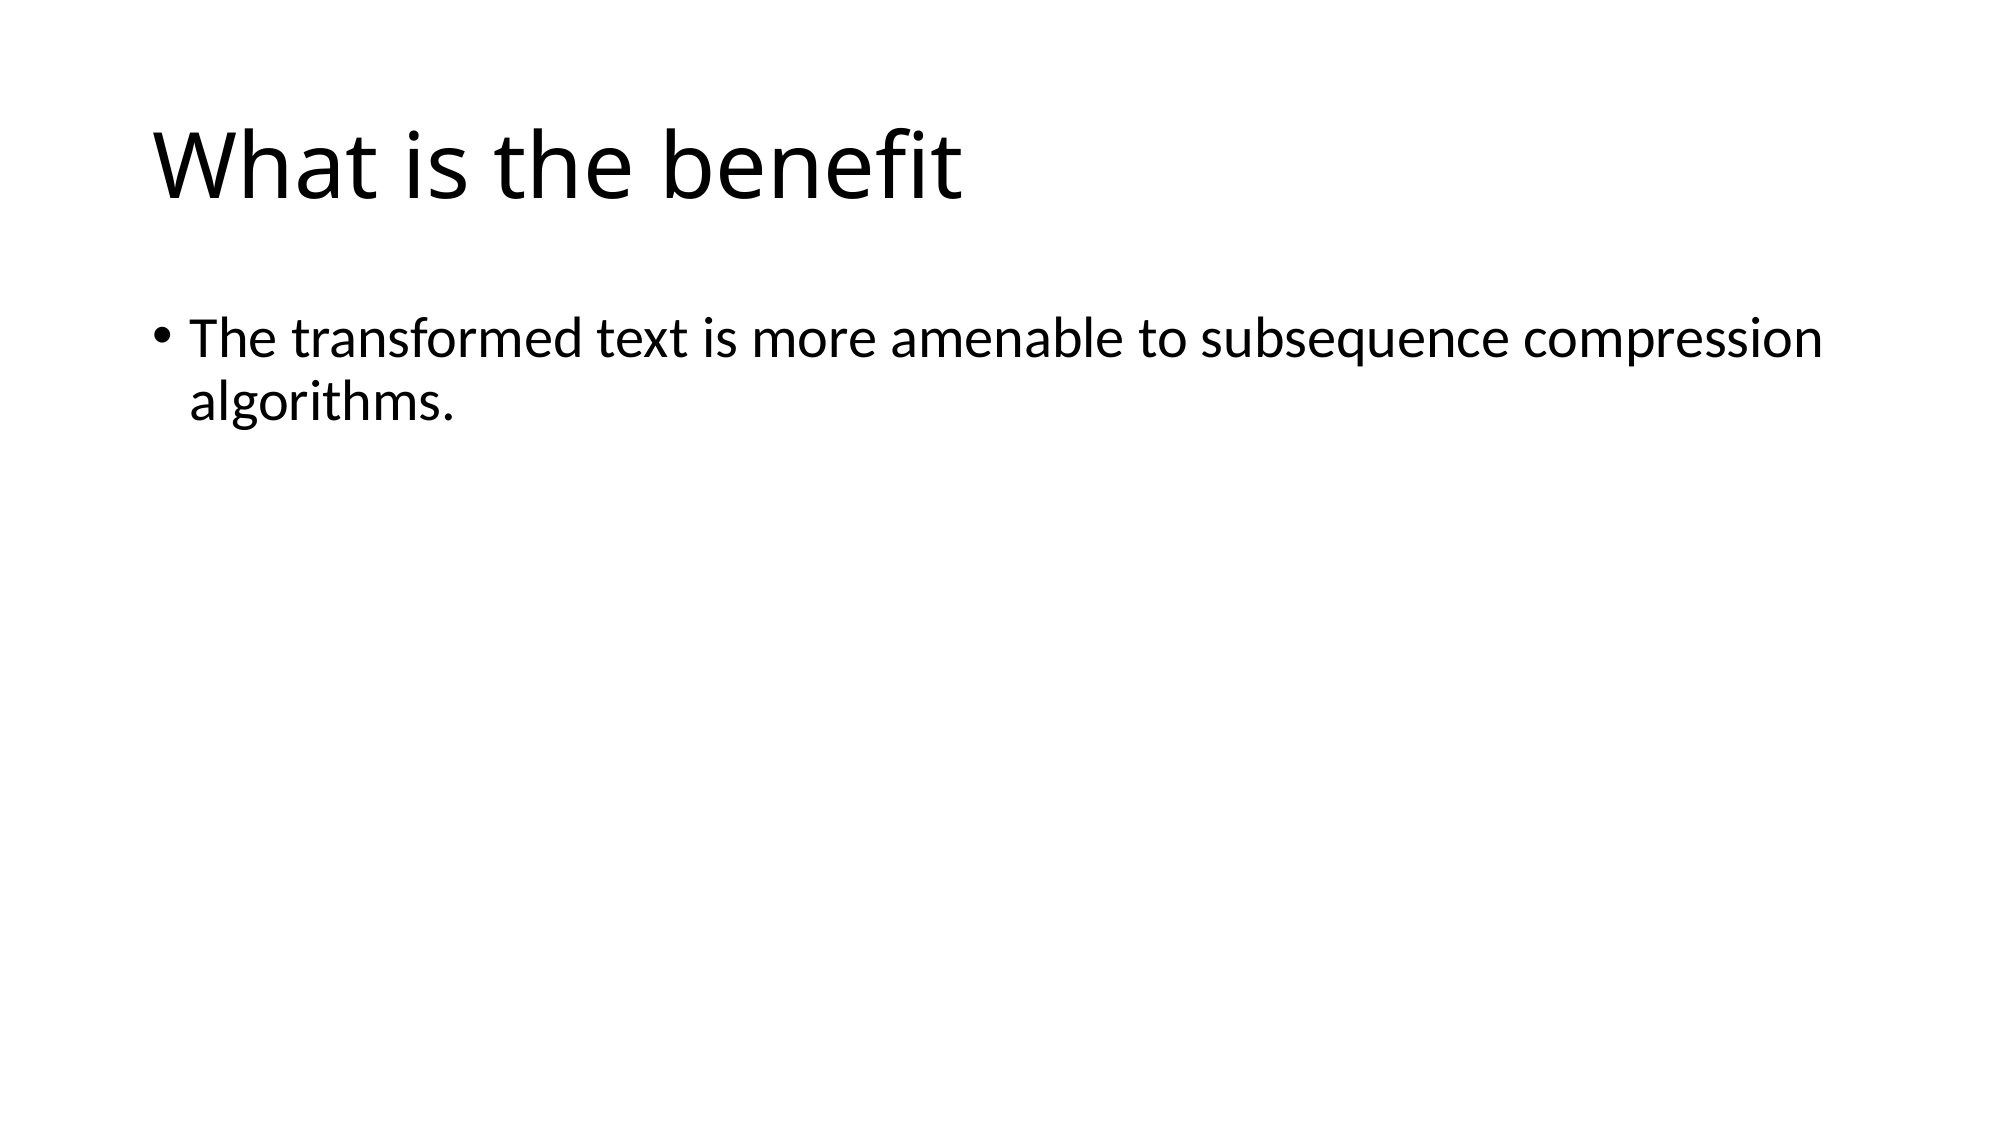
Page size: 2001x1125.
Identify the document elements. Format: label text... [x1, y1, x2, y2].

title What is the benefit [137, 59, 1863, 278]
list The transformed text is more amenable to subsequence compression algorithms. [137, 299, 1863, 1014]
